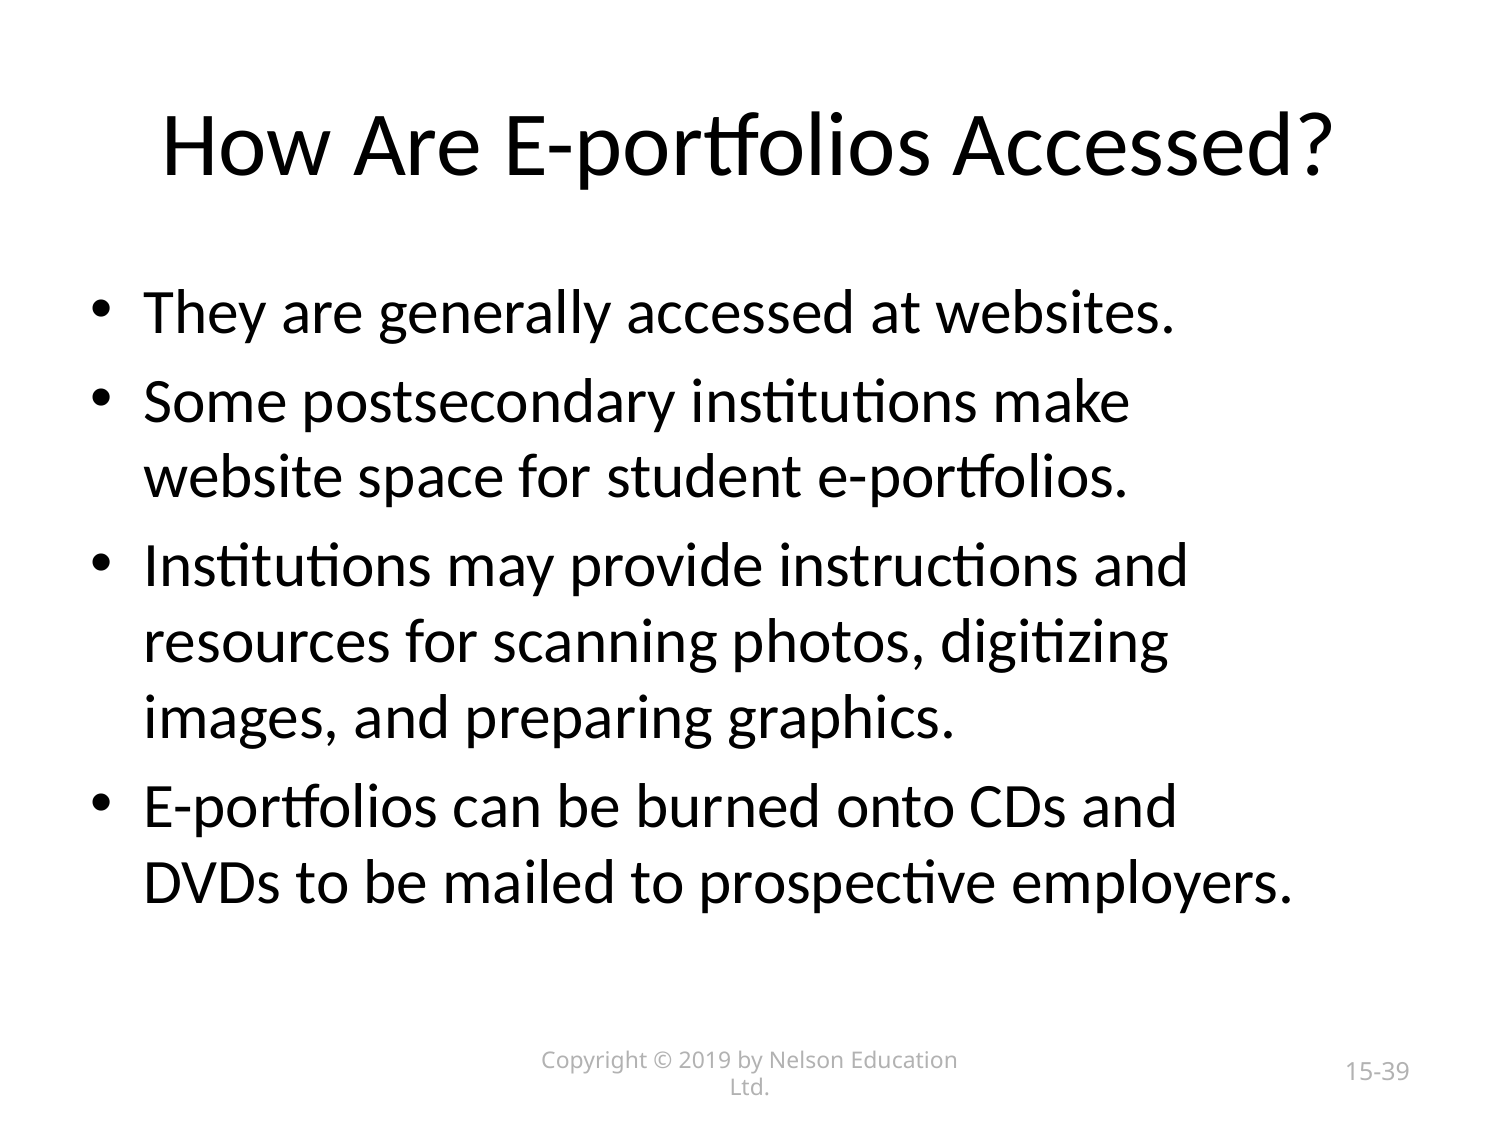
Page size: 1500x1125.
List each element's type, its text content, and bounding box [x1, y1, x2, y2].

footer Copyright © 2019 by Nelson Education Ltd. [512, 1042, 988, 1103]
title How Are E-portfolios Accessed? [75, 45, 1425, 233]
list They are generally accessed at websites. Some postsecondary institutions make website space for student e-portfolios. Institutions may provide instructions and resources for scanning photos, digitizing images, and preparing graphics. E-portfolios can be burned onto CDs and DVDs to be mailed to prospective employers. [75, 262, 1313, 1005]
slide_number 15-39 [1074, 1042, 1425, 1103]
